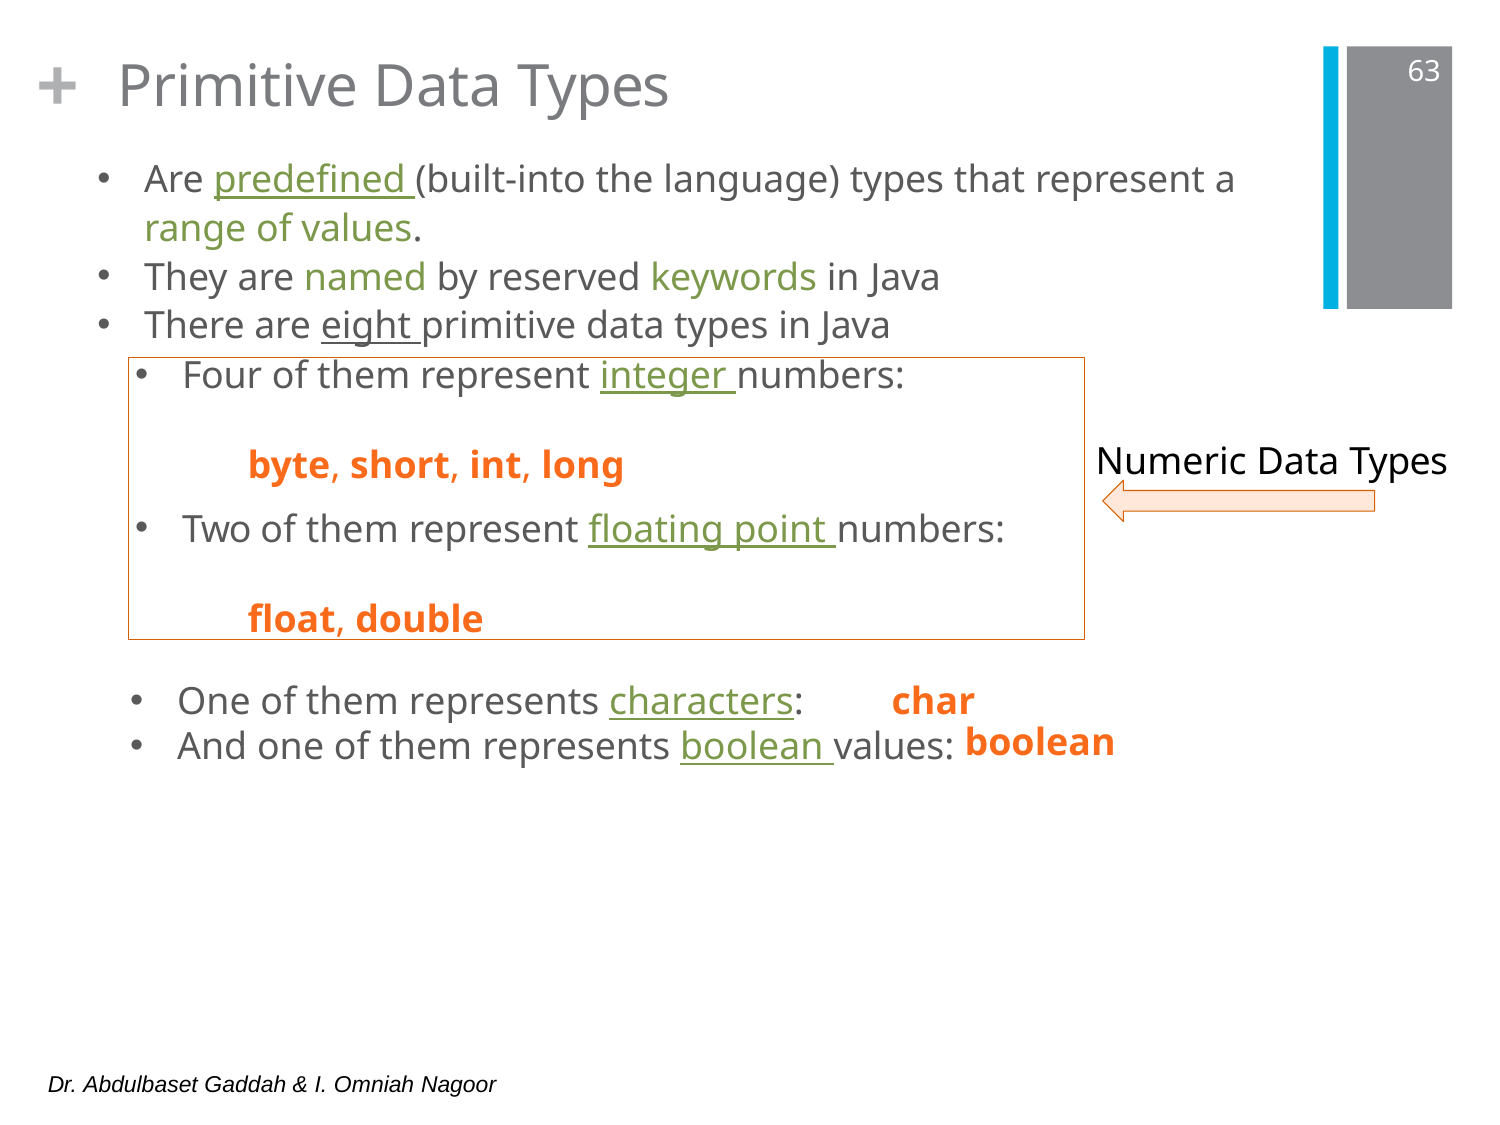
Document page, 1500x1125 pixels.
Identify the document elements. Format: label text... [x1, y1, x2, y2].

text_box One of them represents characters: char And one of them represents boolean values: [128, 677, 1324, 768]
text_box 63 [1405, 52, 1442, 88]
text_box [1323, 46, 1339, 309]
text_box [1102, 483, 1375, 522]
text_box Primitive Data Types [115, 48, 757, 119]
text_box Are predefined (built-into the language) types that represent a range of values. They are named by reserved keywords in Java There are eight primitive data types in Java [95, 151, 1297, 346]
text_box Four of them represent integer numbers: byte, short, int, long Two of them represent floating point numbers: float, double [128, 357, 1085, 640]
text_box Dr. Abdulbaset Gaddah & I. Omniah Nagoor [45, 1069, 497, 1098]
text_box boolean [962, 717, 1117, 763]
text_box Numeric Data Types [1093, 437, 1450, 483]
text_box + [34, 37, 89, 128]
